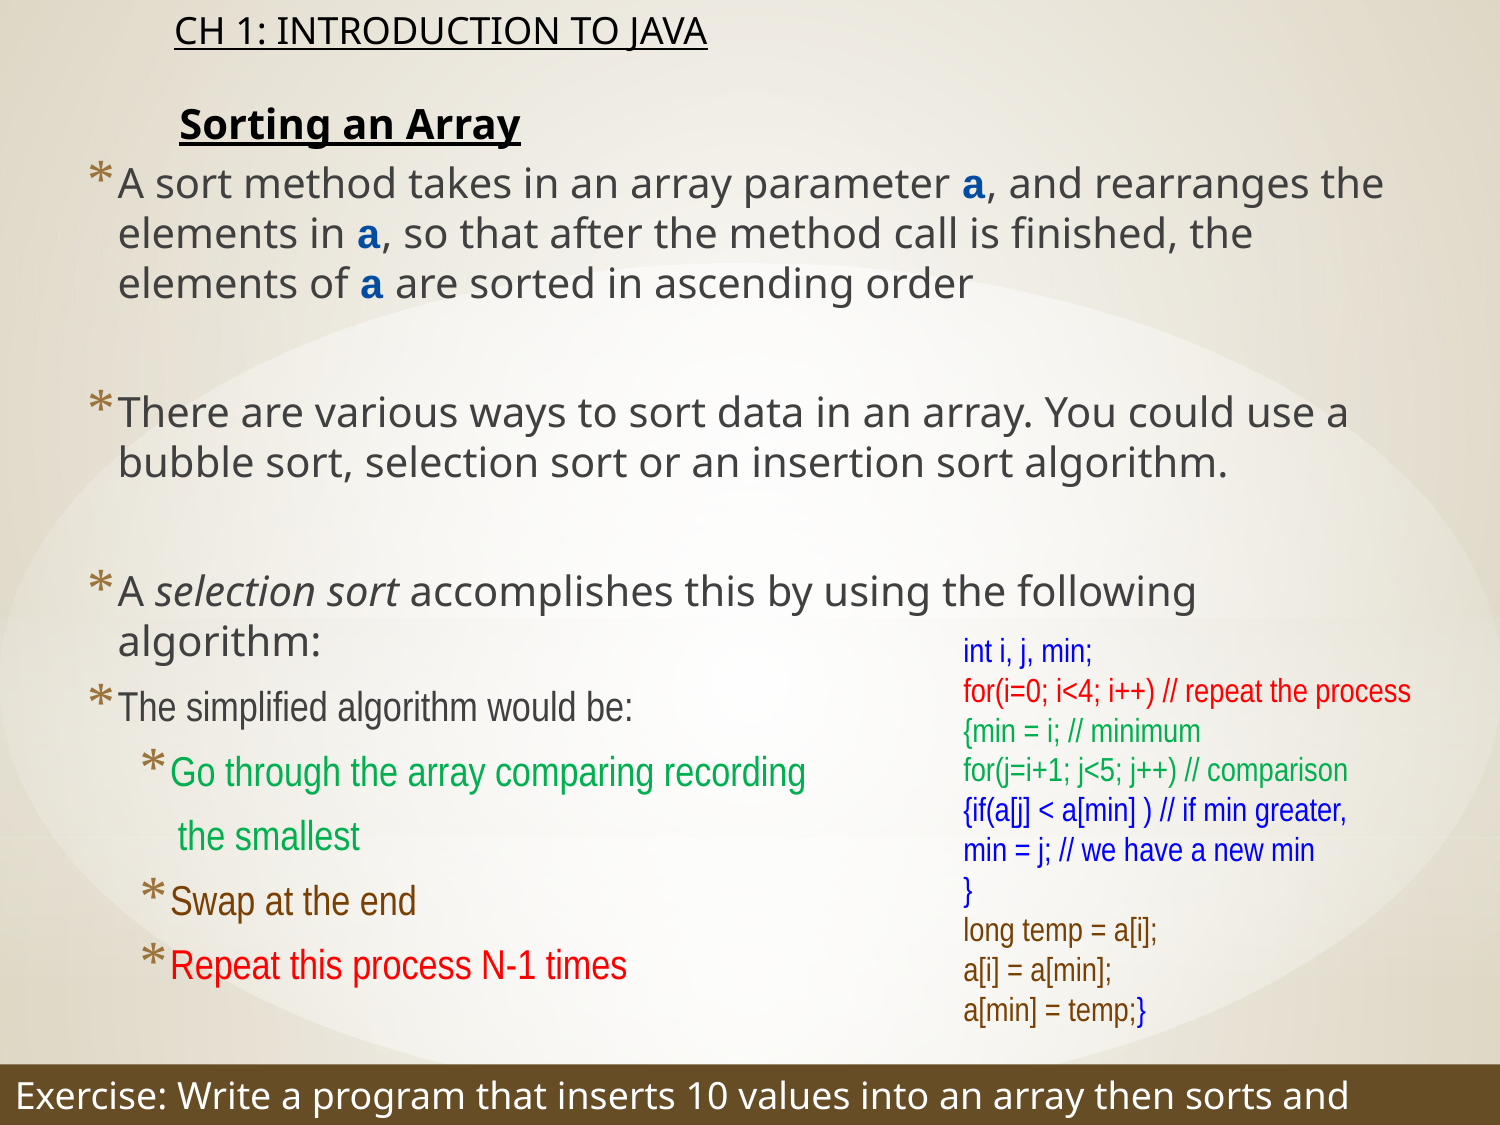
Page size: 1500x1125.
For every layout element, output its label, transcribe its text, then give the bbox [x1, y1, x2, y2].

text_box Exercise: Write a program that inserts 10 values into an array then sorts and displays the sorted array [0, 1064, 1500, 1125]
title Sorting an Array [164, 90, 1233, 149]
text_box int i, j, min; for(i=0; i<4; i++) // repeat the process {min = i; // minimum for(j=i+1; j<5; j++) // comparison {if(a[j] < a[min] ) // if min greater, min = j; // we have a new min } long temp = a[i]; a[i] = a[min]; a[min] = temp;} [882, 621, 1500, 1036]
list A sort method takes in an array parameter a, and rearranges the elements in a, so that after the method call is finished, the elements of a are sorted in ascending order There are various ways to sort data in an array. You could use a bubble sort, selection sort or an insertion sort algorithm. A selection sort accomplishes this by using the following algorithm: The simplified algorithm would be: Go through the array comparing recording the smallest Swap at the end Repeat this process N-1 times [64, 149, 1415, 892]
